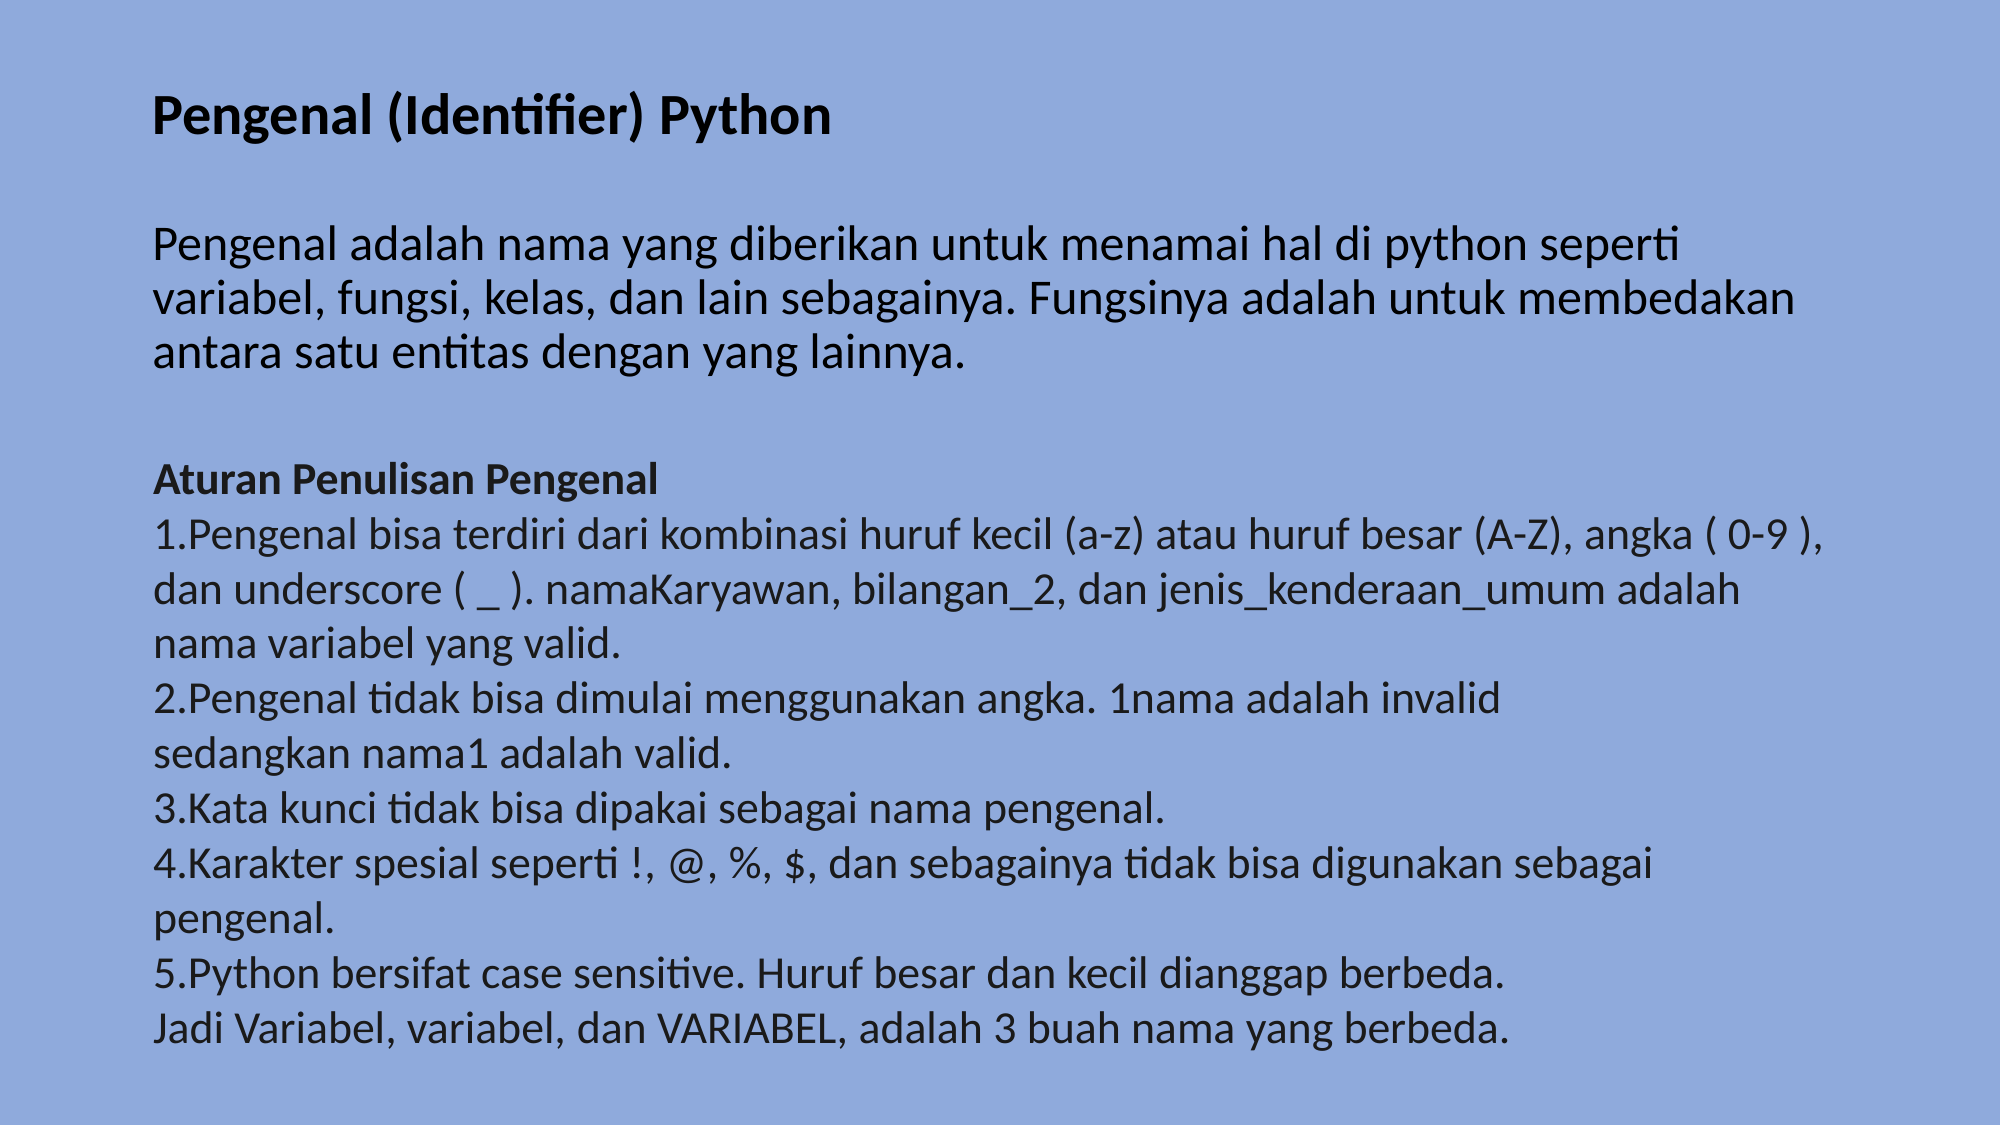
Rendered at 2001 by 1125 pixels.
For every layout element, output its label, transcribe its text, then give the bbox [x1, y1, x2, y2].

title Pengenal (Identifier) Python Pengenal adalah nama yang diberikan untuk menamai hal di python seperti variabel, fungsi, kelas, dan lain sebagainya. Fungsinya adalah untuk membedakan antara satu entitas dengan yang lainnya. [137, 59, 1863, 325]
list [137, 325, 1863, 1082]
text_box Aturan Penulisan Pengenal Pengenal bisa terdiri dari kombinasi huruf kecil (a-z) atau huruf besar (A-Z), angka ( 0-9 ), dan underscore ( _ ). namaKaryawan, bilangan_2, dan jenis_kenderaan_umum adalah nama variabel yang valid. Pengenal tidak bisa dimulai menggunakan angka. 1nama adalah invalid sedangkan nama1 adalah valid. Kata kunci tidak bisa dipakai sebagai nama pengenal. Karakter spesial seperti !, @, %, $, dan sebagainya tidak bisa digunakan sebagai pengenal. Python bersifat case sensitive. Huruf besar dan kecil dianggap berbeda. Jadi Variabel, variabel, dan VARIABEL, adalah 3 buah nama yang berbeda. [138, 385, 1843, 1061]
